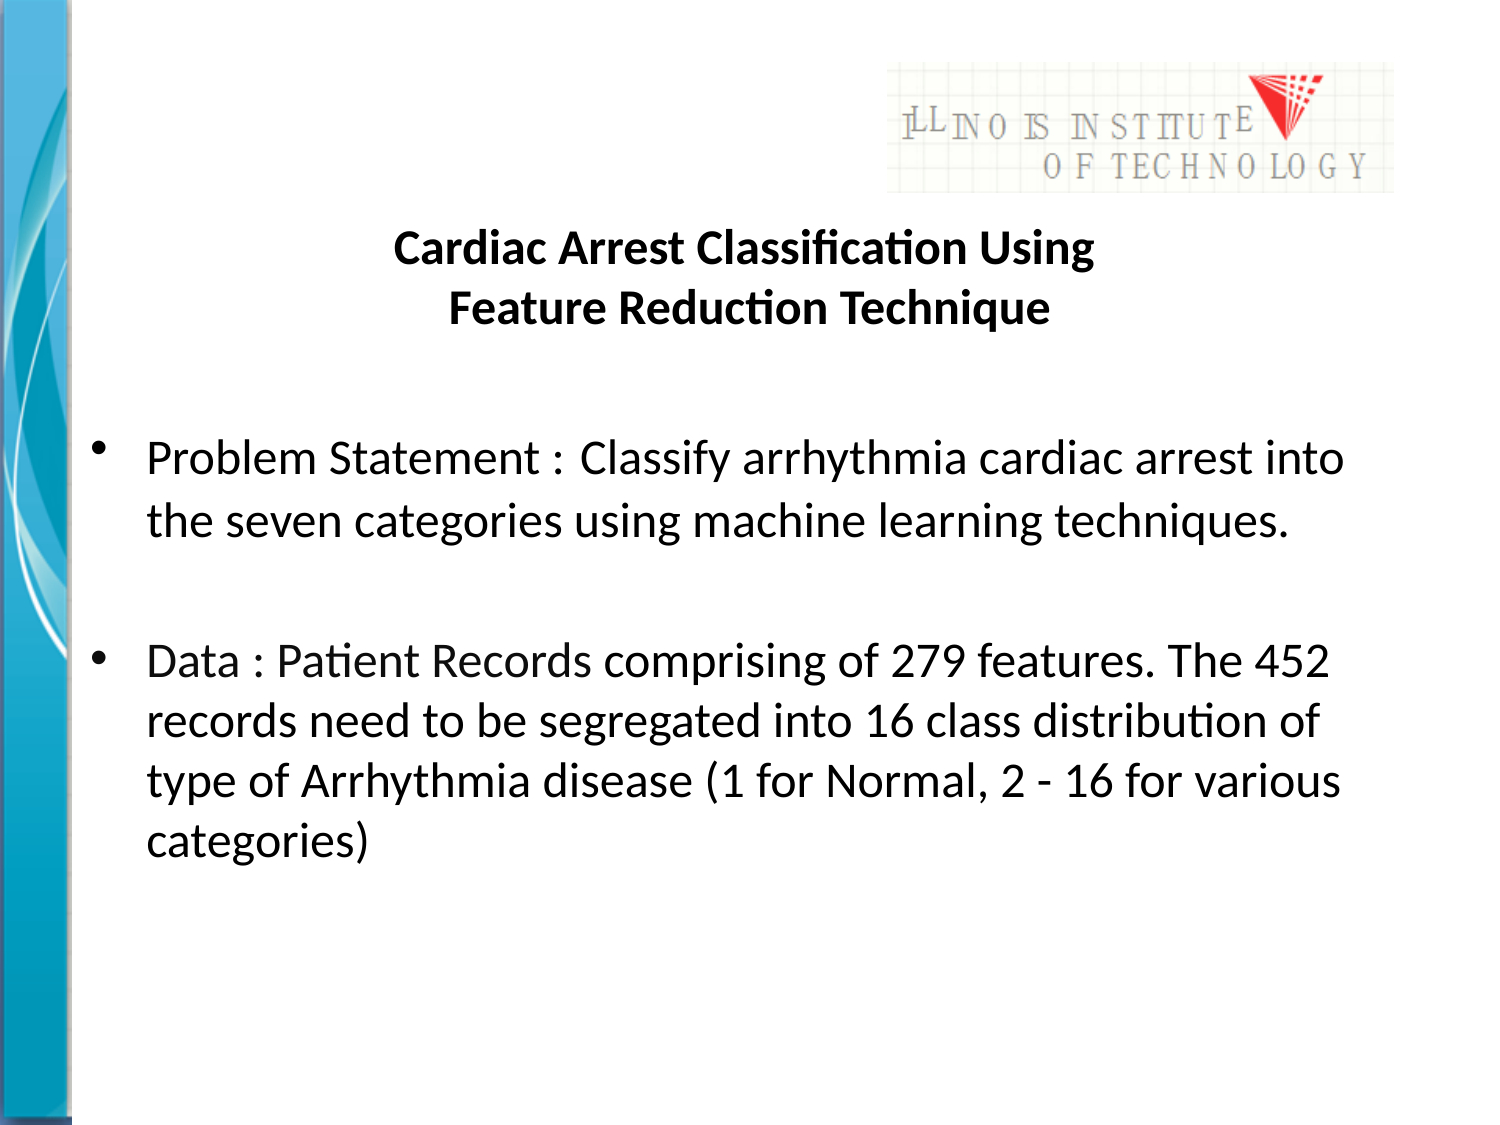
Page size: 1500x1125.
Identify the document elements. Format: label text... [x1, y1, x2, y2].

list Problem Statement : Classify arrhythmia cardiac arrest into the seven categories using machine learning techniques. Data : Patient Records comprising of 279 features. The 452 records need to be segregated into 16 class distribution of type of Arrhythmia disease (1 for Normal, 2 - 16 for various categories) [76, 399, 1425, 1005]
picture [0, 0, 73, 1125]
picture [887, 62, 1394, 193]
title Cardiac Arrest Classification Using Feature Reduction Technique [76, 174, 1425, 375]
